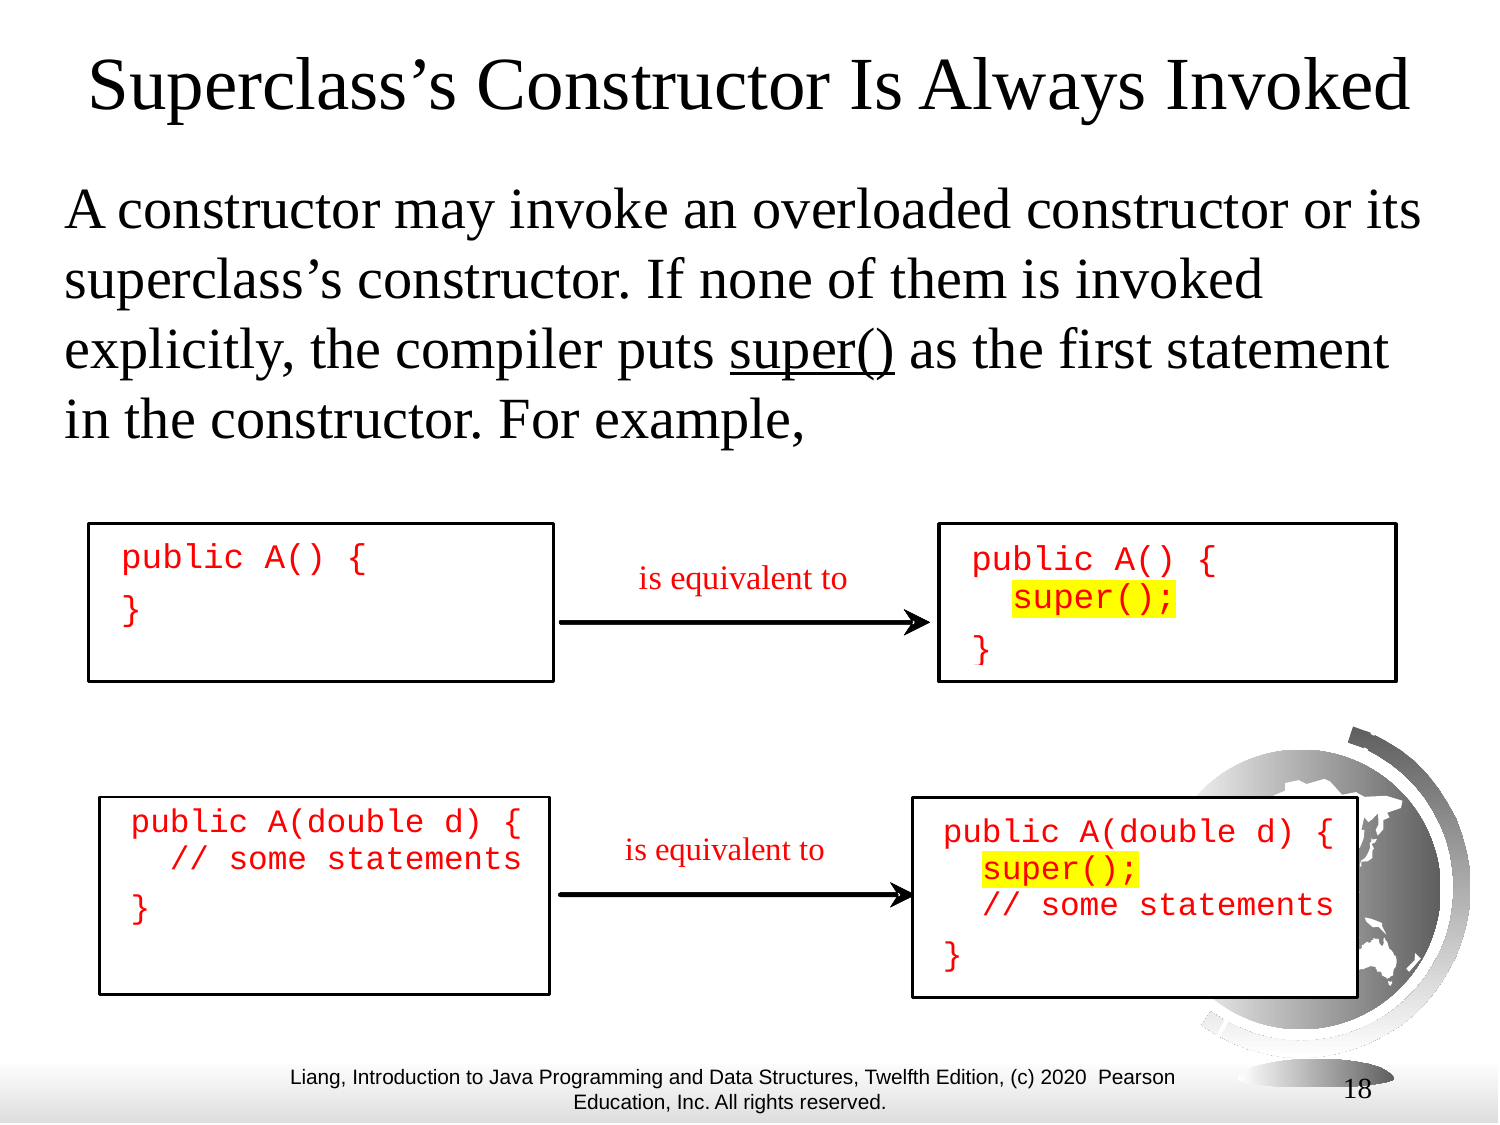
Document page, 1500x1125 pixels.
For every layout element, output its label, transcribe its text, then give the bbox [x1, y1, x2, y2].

slide_number 18 [1074, 1049, 1388, 1125]
title Superclass’s Constructor Is Always Invoked [24, 24, 1475, 135]
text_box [63, 499, 1450, 703]
text_box A constructor may invoke an overloaded constructor or its superclass’s constructor. If none of them is invoked explicitly, the compiler puts super() as the first statement in the constructor. For example, [50, 162, 1450, 458]
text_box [75, 774, 1400, 1018]
